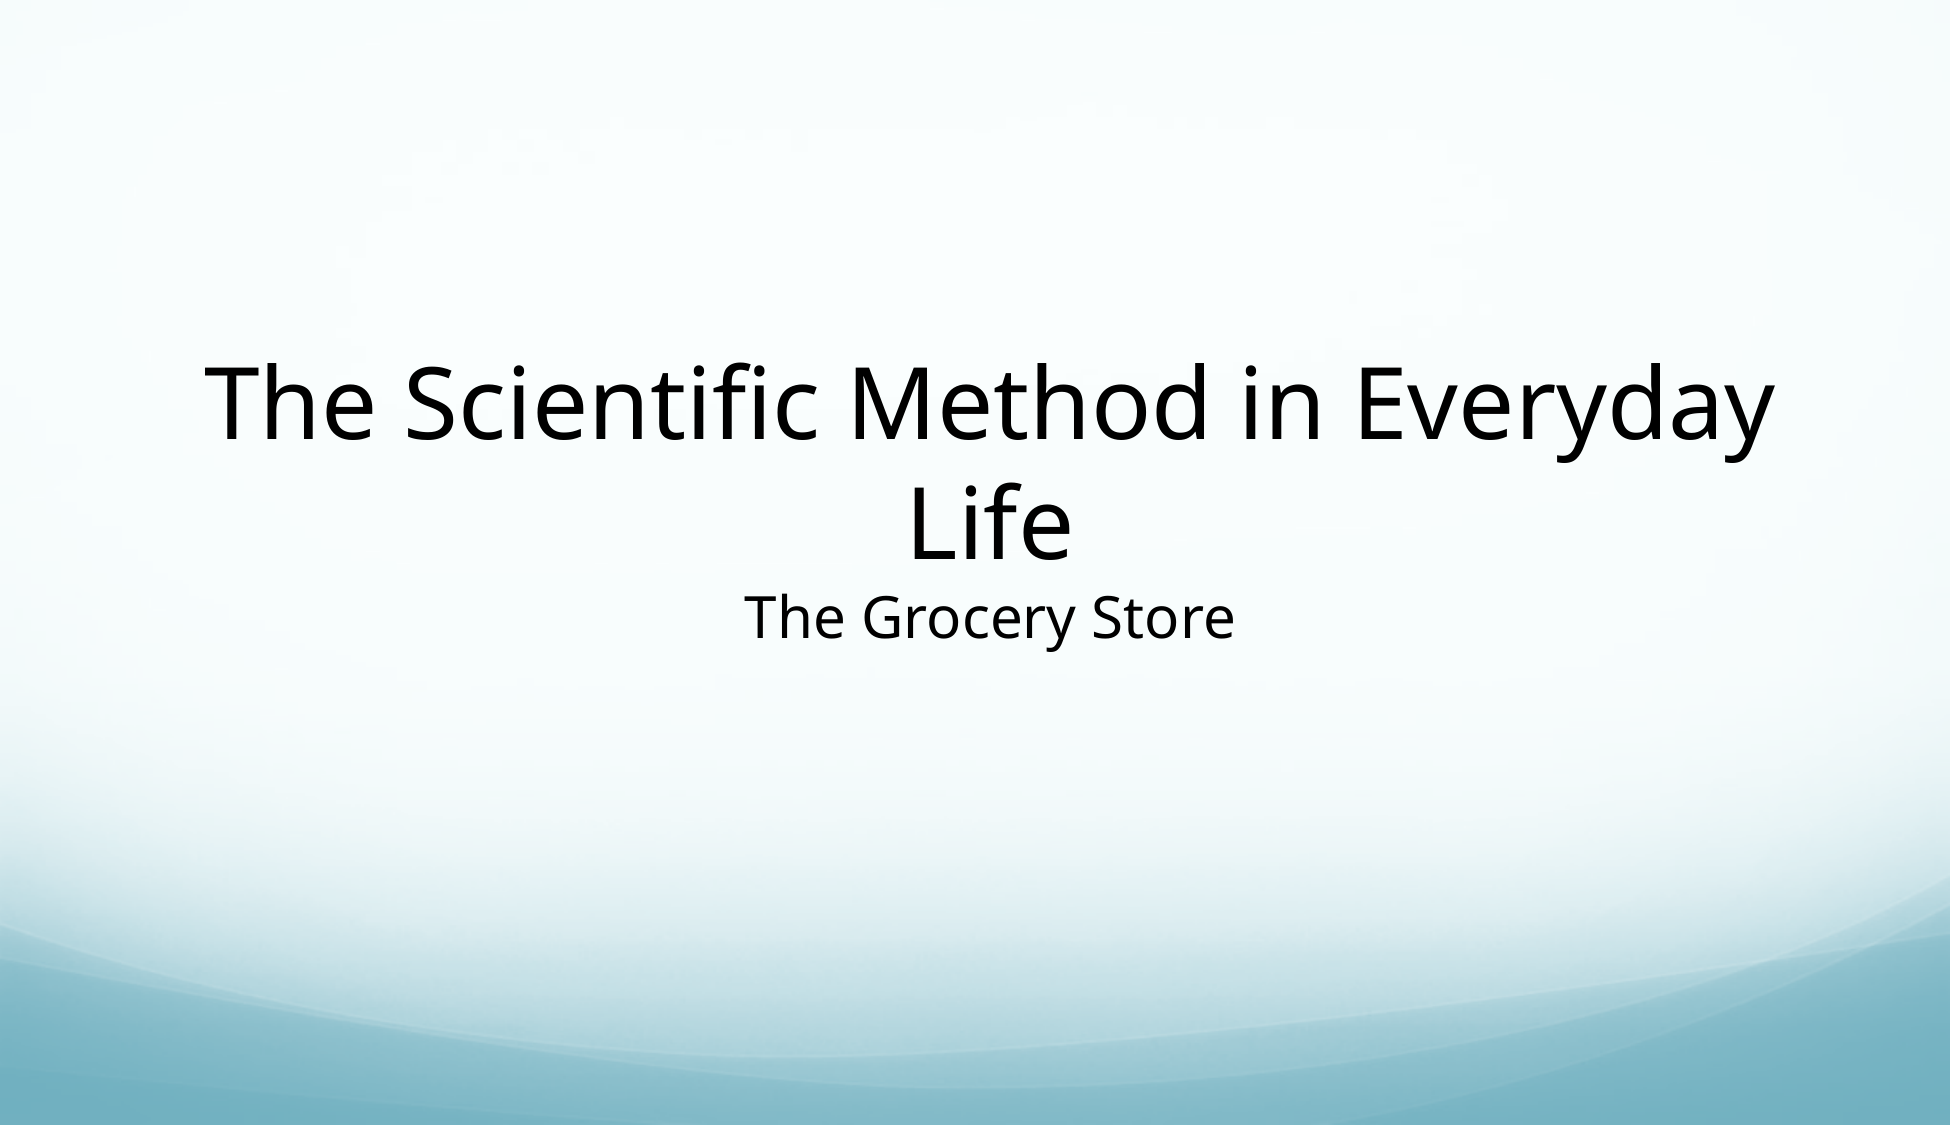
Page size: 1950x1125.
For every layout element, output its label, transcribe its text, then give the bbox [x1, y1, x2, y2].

title The Scientific Method in Everyday Life The Grocery Store [132, 437, 1849, 658]
